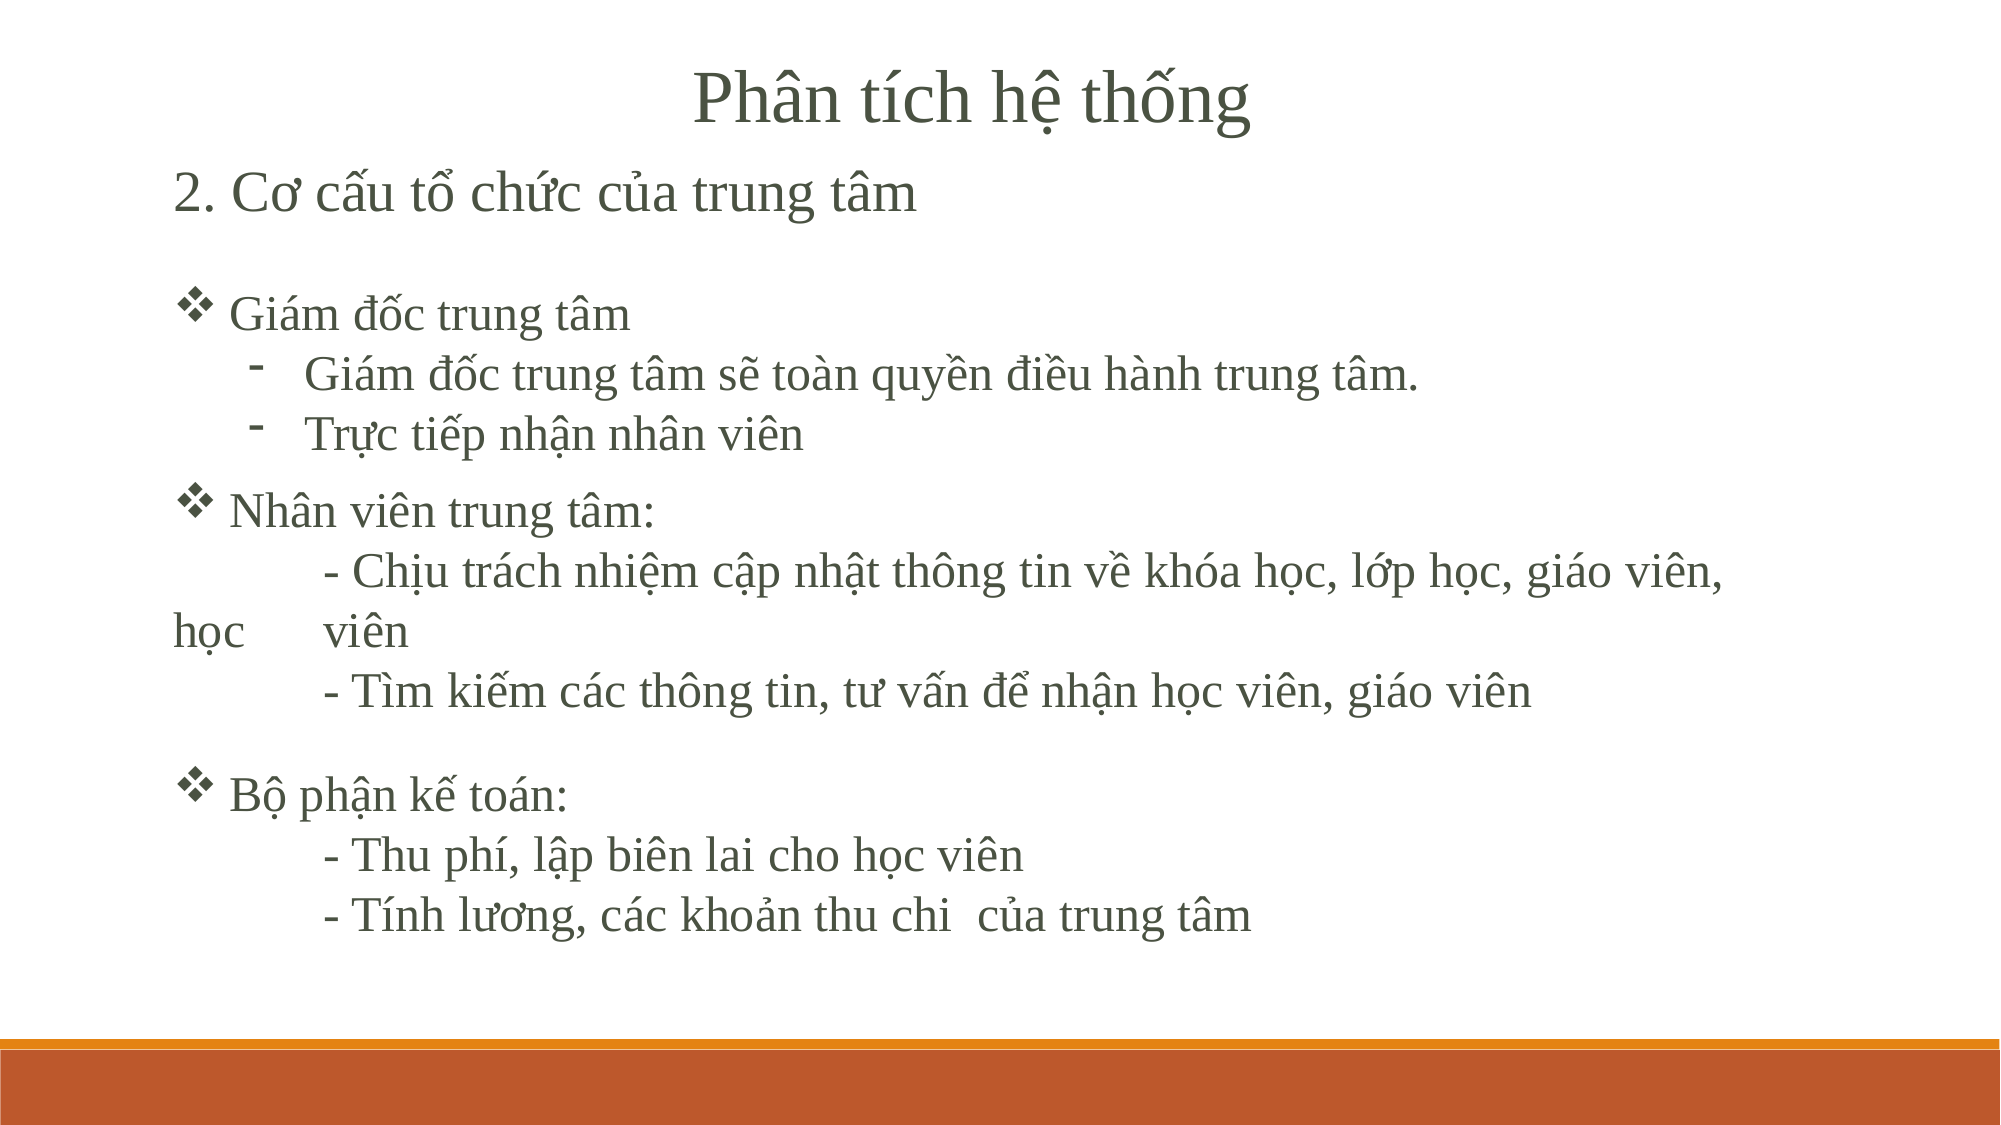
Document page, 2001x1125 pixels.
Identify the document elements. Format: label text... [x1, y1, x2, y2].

text_box Nhân viên trung tâm: - Chịu trách nhiệm cập nhật thông tin về khóa học, lớp học, giáo viên, học viên - Tìm kiếm các thông tin, tư vấn để nhận học viên, giáo viên [158, 469, 1752, 725]
text_box Giám đốc trung tâm Giám đốc trung tâm sẽ toàn quyền điều hành trung tâm. Trực tiếp nhận nhân viên [158, 272, 1752, 468]
text_box 2. Cơ cấu tổ chức của trung tâm [158, 146, 1752, 231]
text_box Bộ phận kế toán: - Thu phí, lập biên lai cho học viên - Tính lương, các khoản thu chi của trung tâm [158, 753, 1752, 949]
text_box Phân tích hệ thống [185, 40, 1779, 145]
